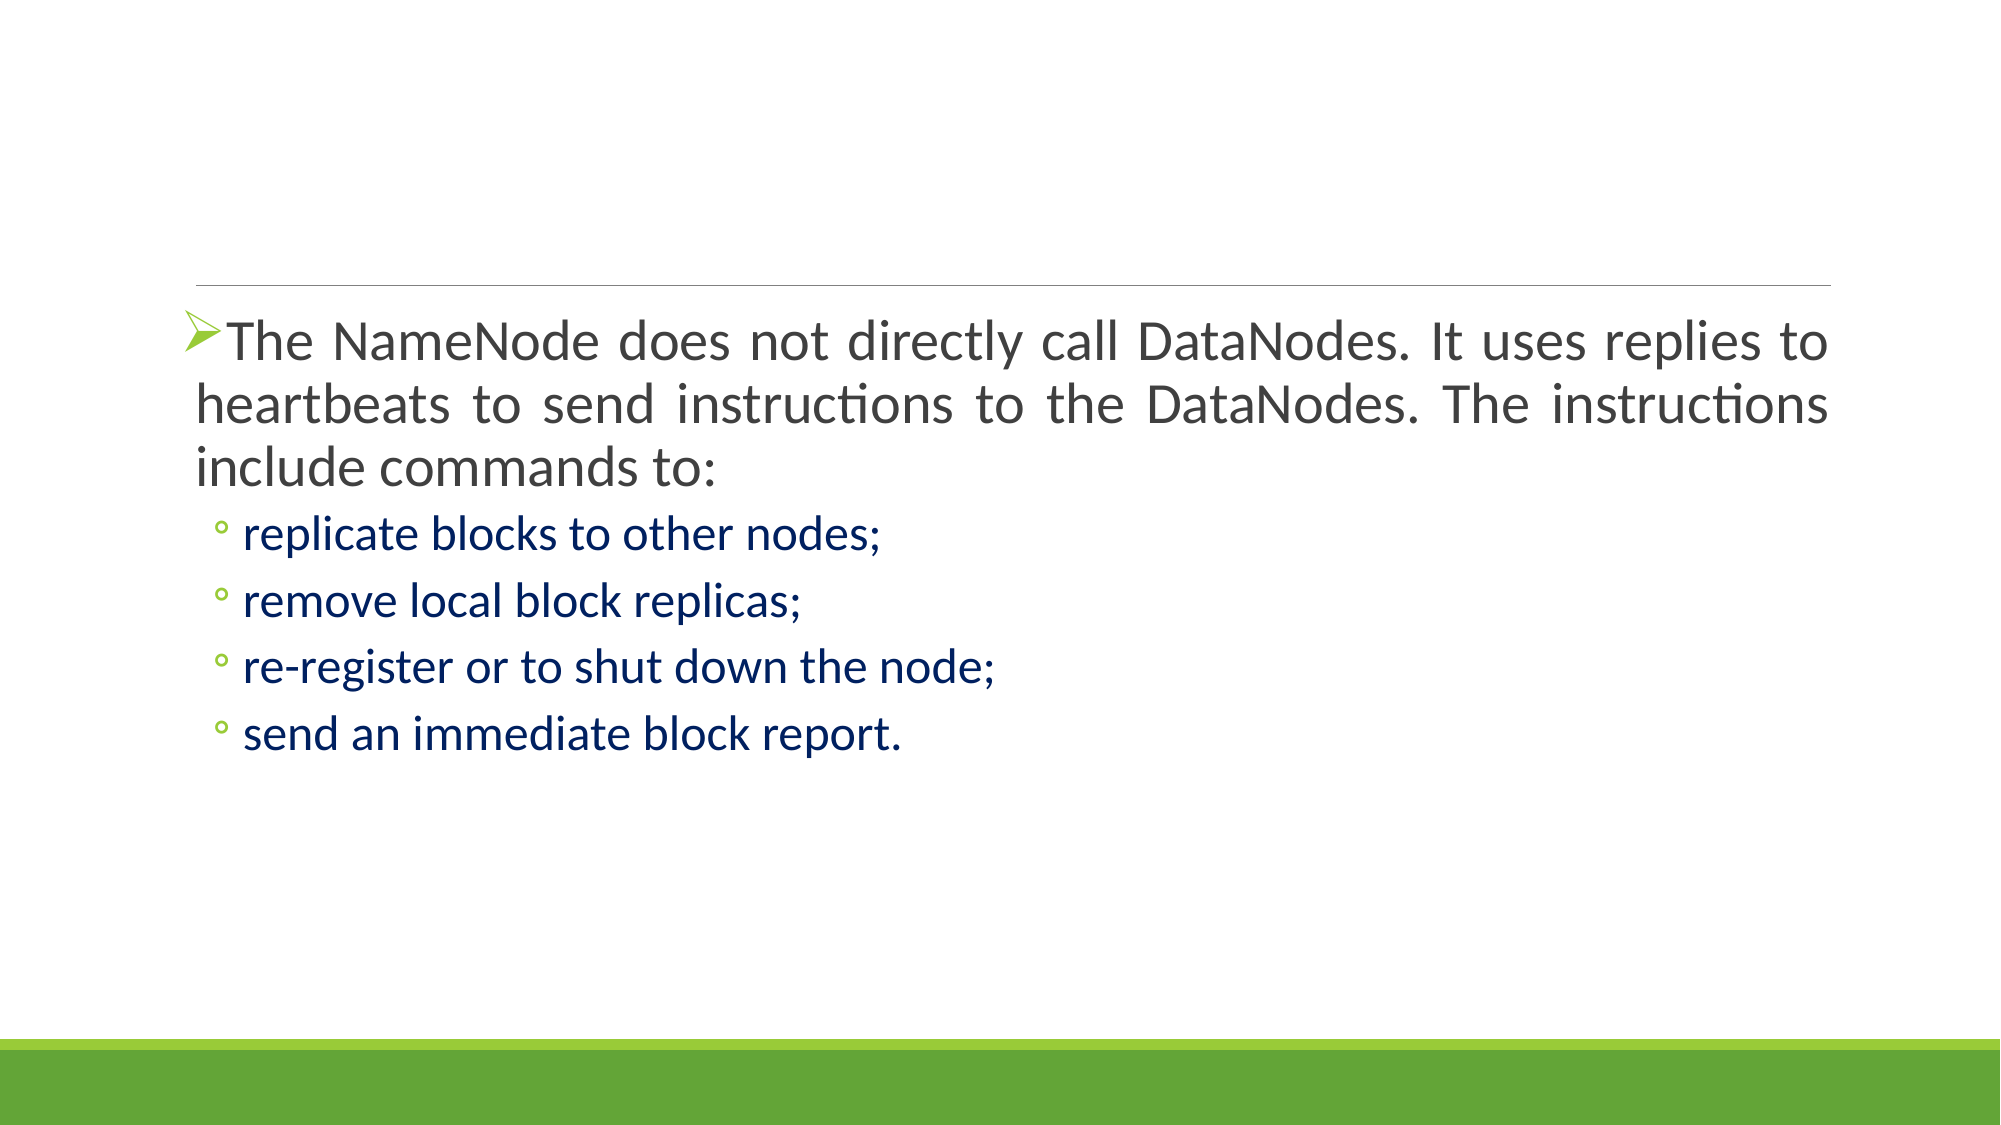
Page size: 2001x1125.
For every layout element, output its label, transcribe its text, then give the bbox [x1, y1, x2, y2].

list The NameNode does not directly call DataNodes. It uses replies to heartbeats to send instructions to the DataNodes. The instructions include commands to: replicate blocks to other nodes; remove local block replicas; re-register or to shut down the node; send an immediate block report. [180, 302, 1830, 963]
